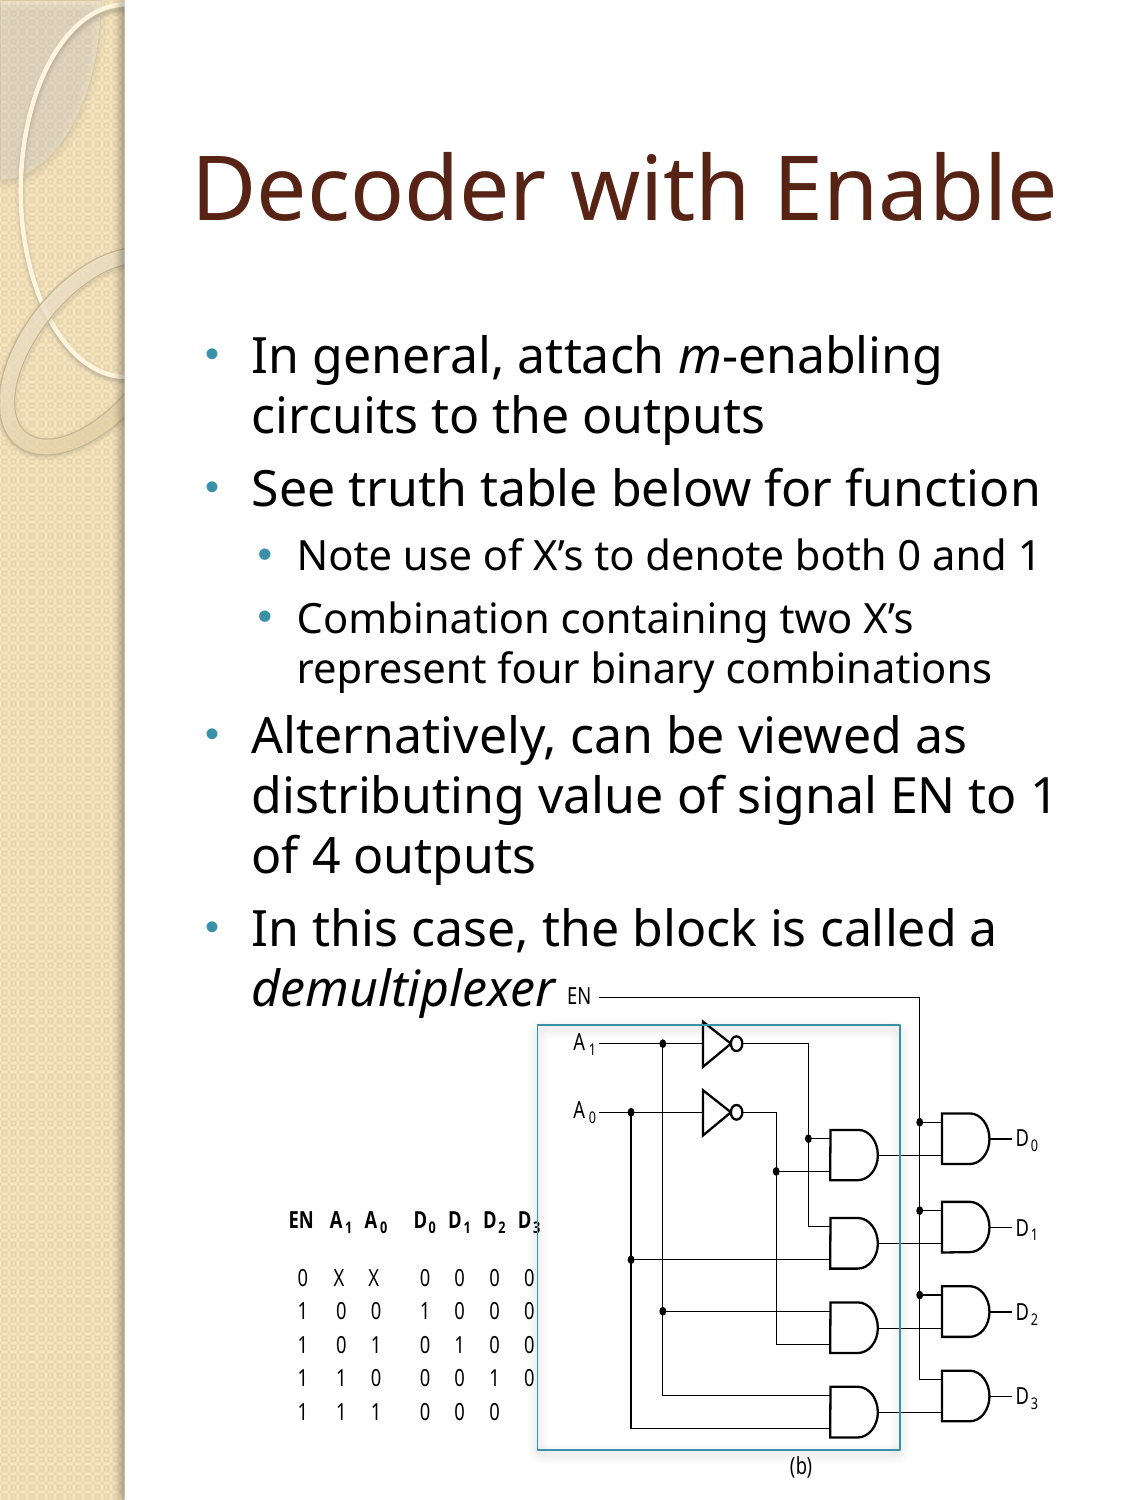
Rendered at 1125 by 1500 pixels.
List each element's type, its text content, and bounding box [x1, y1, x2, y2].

list In general, attach m-enabling circuits to the outputs See truth table below for function Note use of X’s to denote both 0 and 1 Combination containing two X’s represent four binary combinations Alternatively, can be viewed as distributing value of signal EN to 1 of 4 outputs In this case, the block is called a demultiplexer [176, 316, 1100, 1367]
picture [287, 987, 1038, 1485]
title Decoder with Enable [176, 60, 1100, 310]
